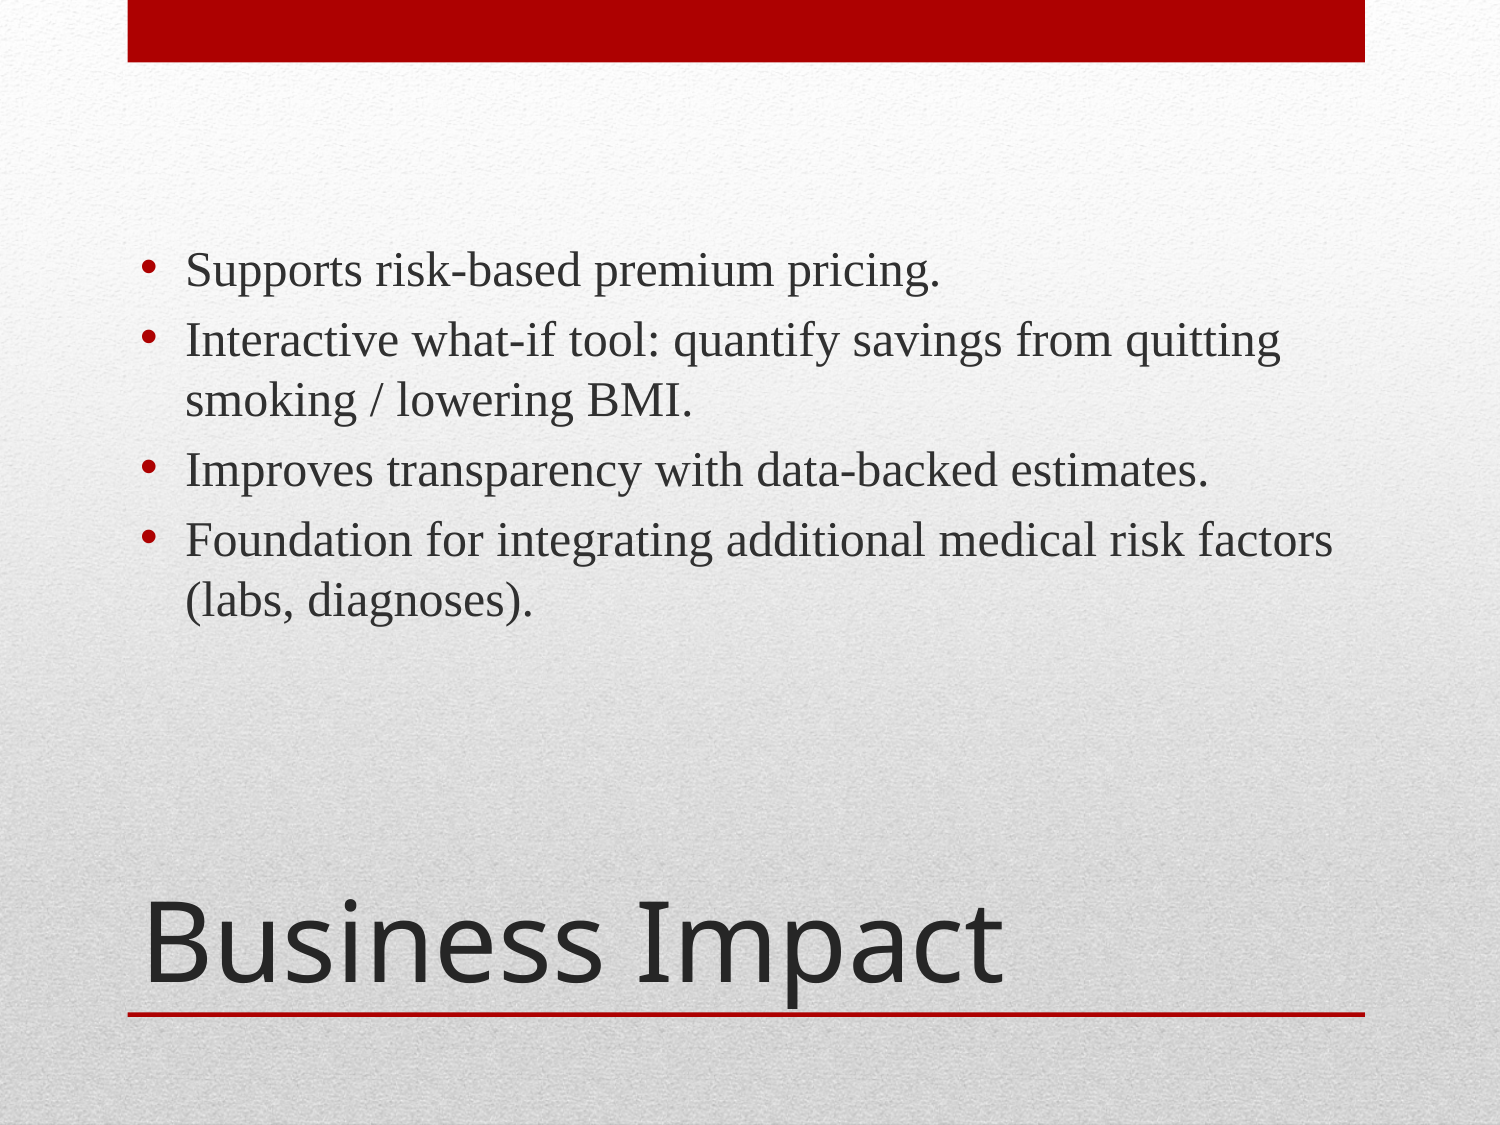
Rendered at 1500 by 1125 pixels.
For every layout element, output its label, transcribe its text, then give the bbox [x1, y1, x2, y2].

list Supports risk-based premium pricing. Interactive what-if tool: quantify savings from quitting smoking / lowering BMI. Improves transparency with data-backed estimates. Foundation for integrating additional medical risk factors (labs, diagnoses). [125, 112, 1363, 750]
title Business Impact [125, 750, 1238, 1013]
